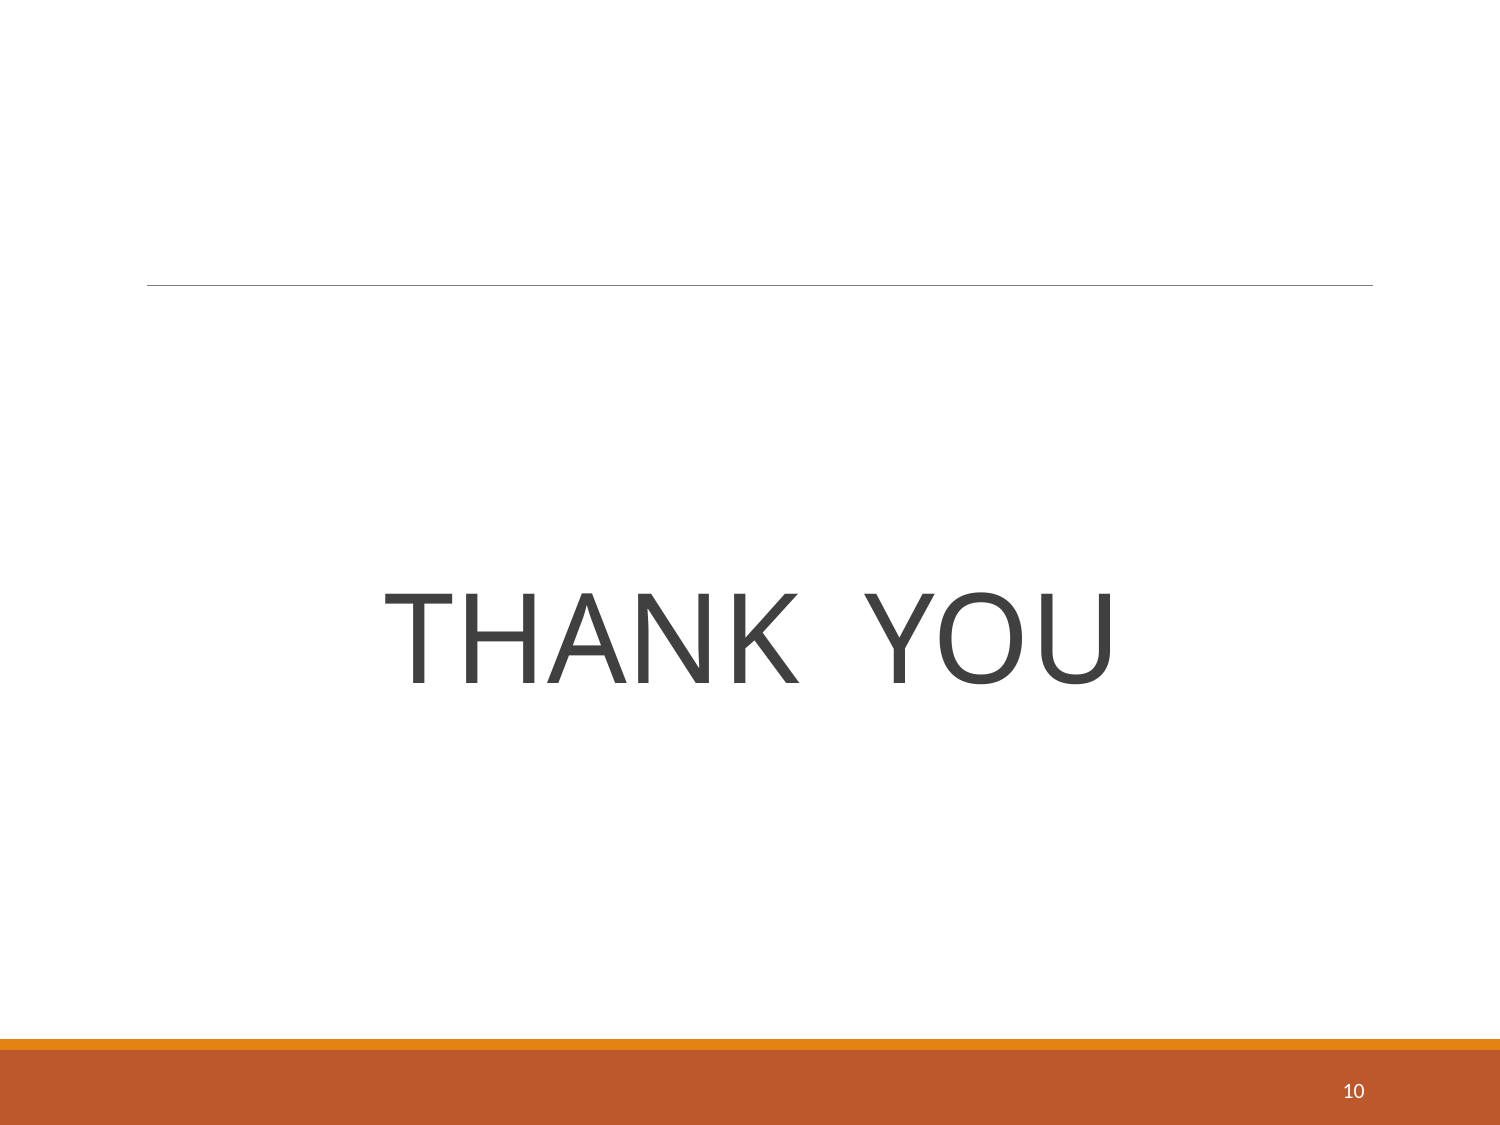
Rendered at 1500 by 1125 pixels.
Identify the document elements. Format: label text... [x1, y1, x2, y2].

slide_number 10 [1218, 1059, 1380, 1120]
list THANK YOU [135, 302, 1373, 963]
